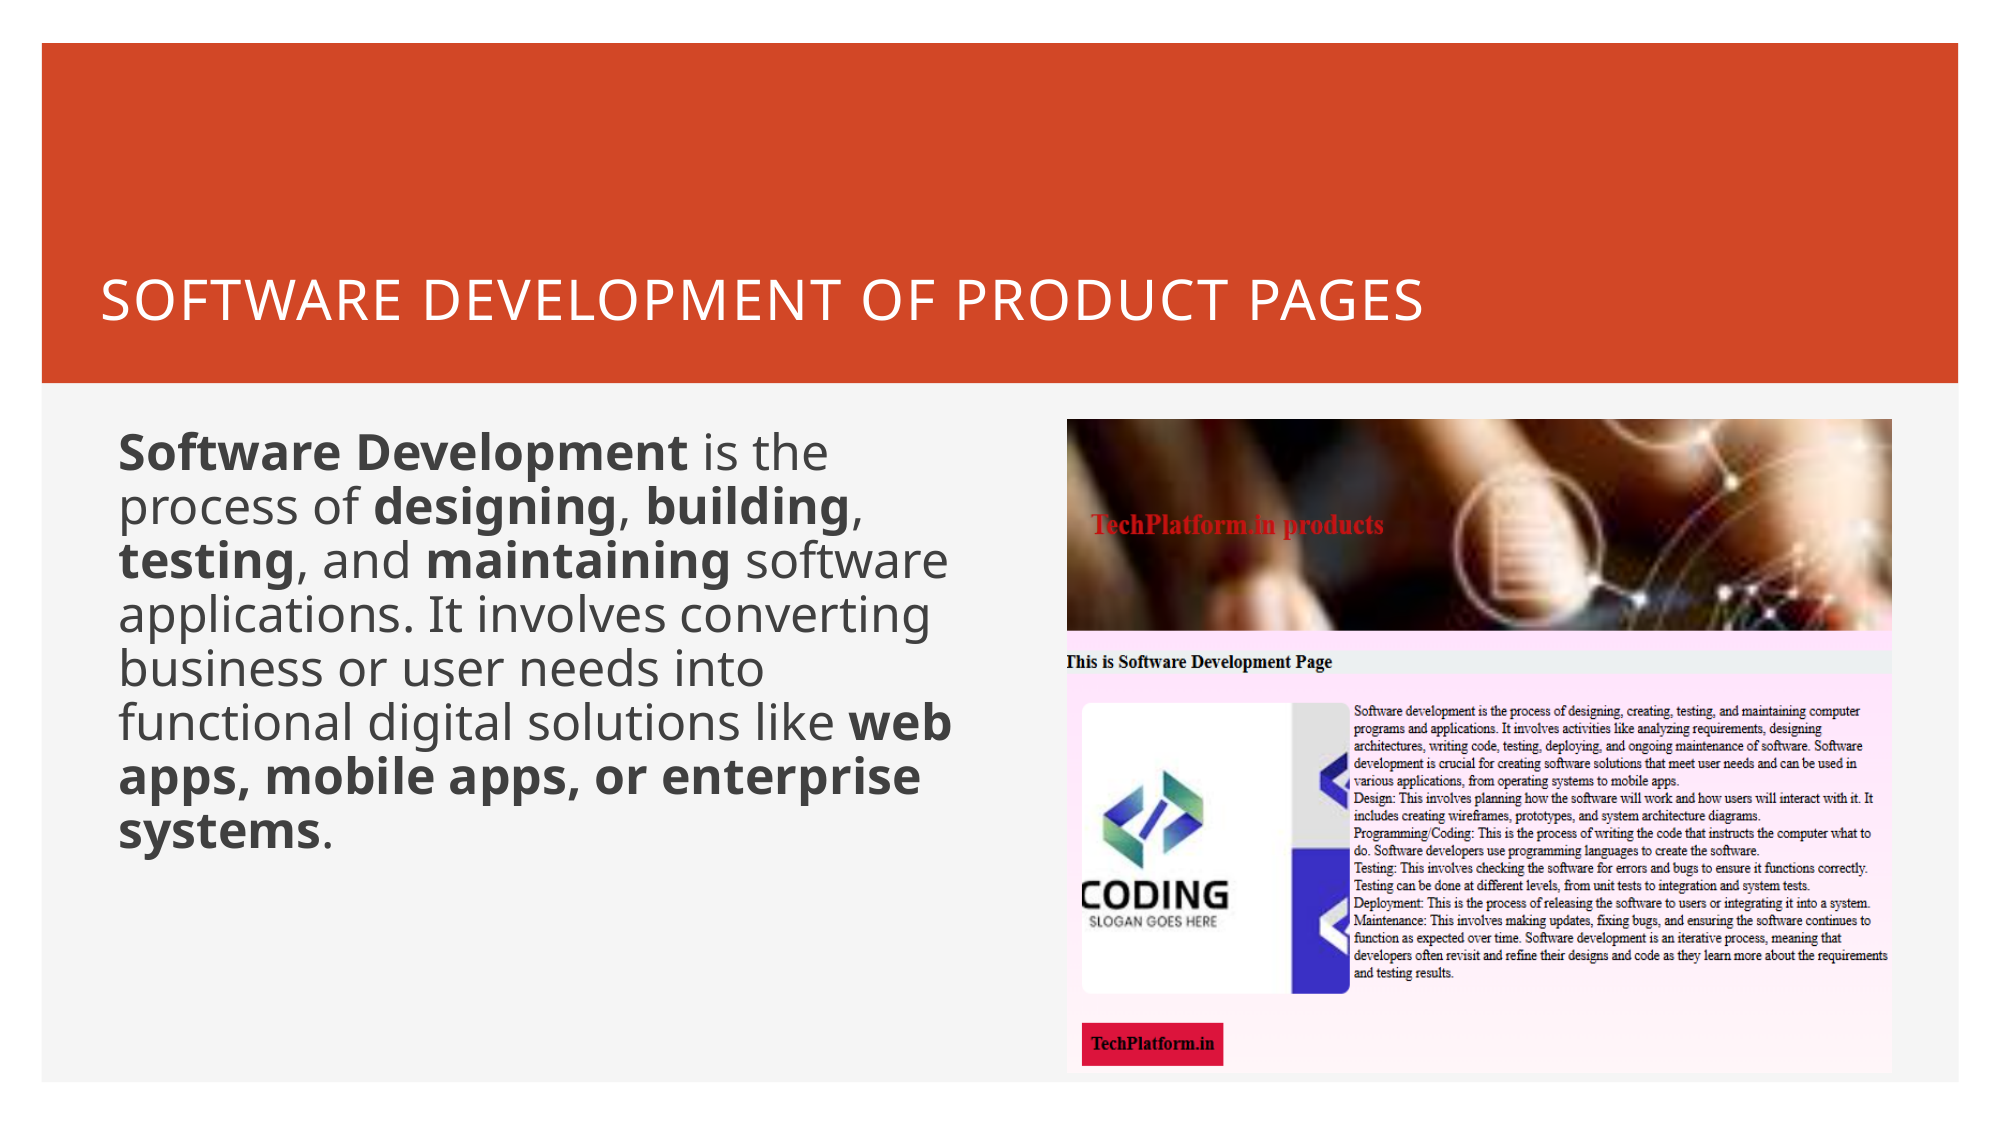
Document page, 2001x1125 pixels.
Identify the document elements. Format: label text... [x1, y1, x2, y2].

title Software development of product pages [85, 251, 1470, 357]
list Software Development is the process of designing, building, testing, and maintaining software applications. It involves converting business or user needs into functional digital solutions like web apps, mobile apps, or enterprise systems. [88, 420, 978, 1073]
picture [1067, 419, 1893, 1073]
